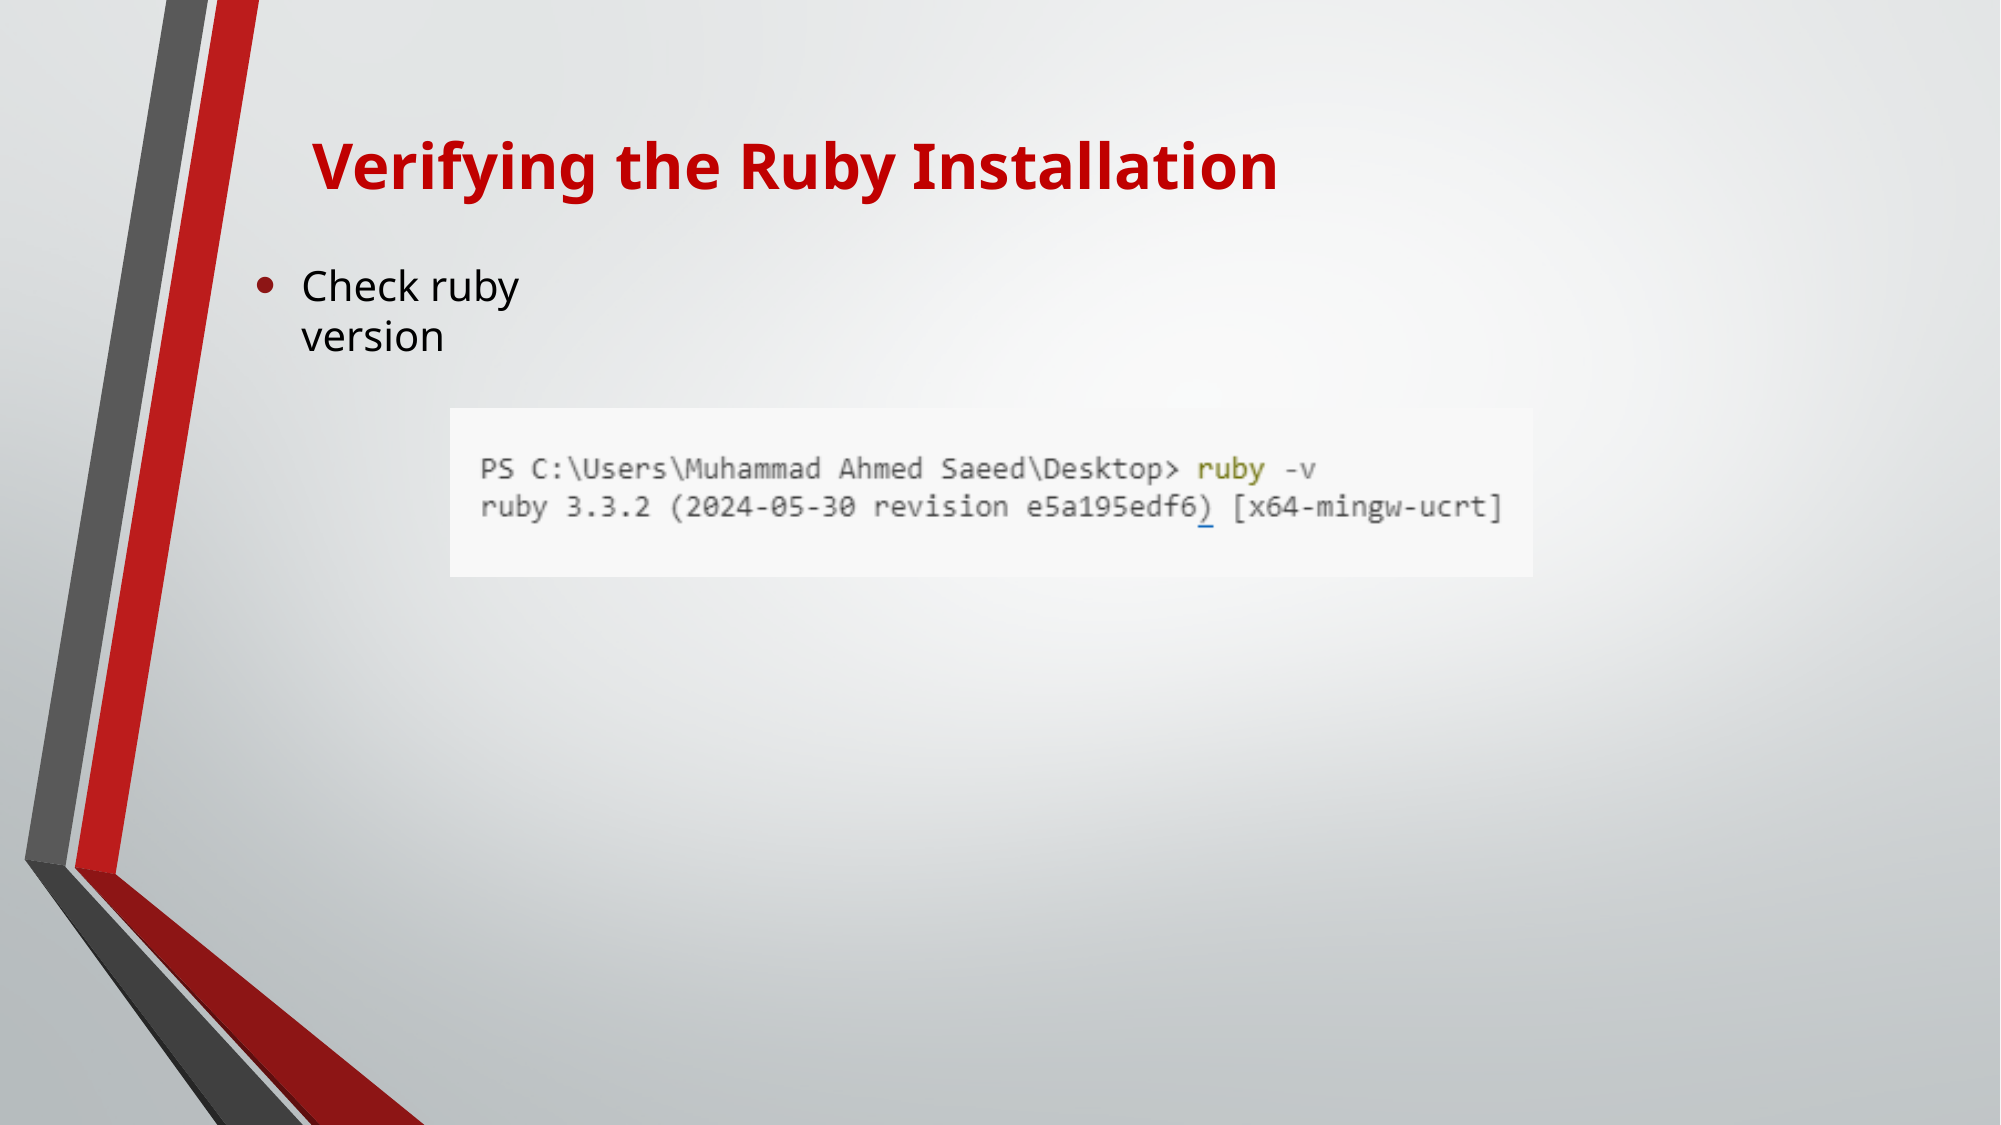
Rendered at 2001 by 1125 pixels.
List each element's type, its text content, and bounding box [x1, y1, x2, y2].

title Verifying the Ruby Installation [282, 118, 1311, 211]
picture [449, 408, 1533, 577]
list Check ruby version [239, 271, 661, 348]
